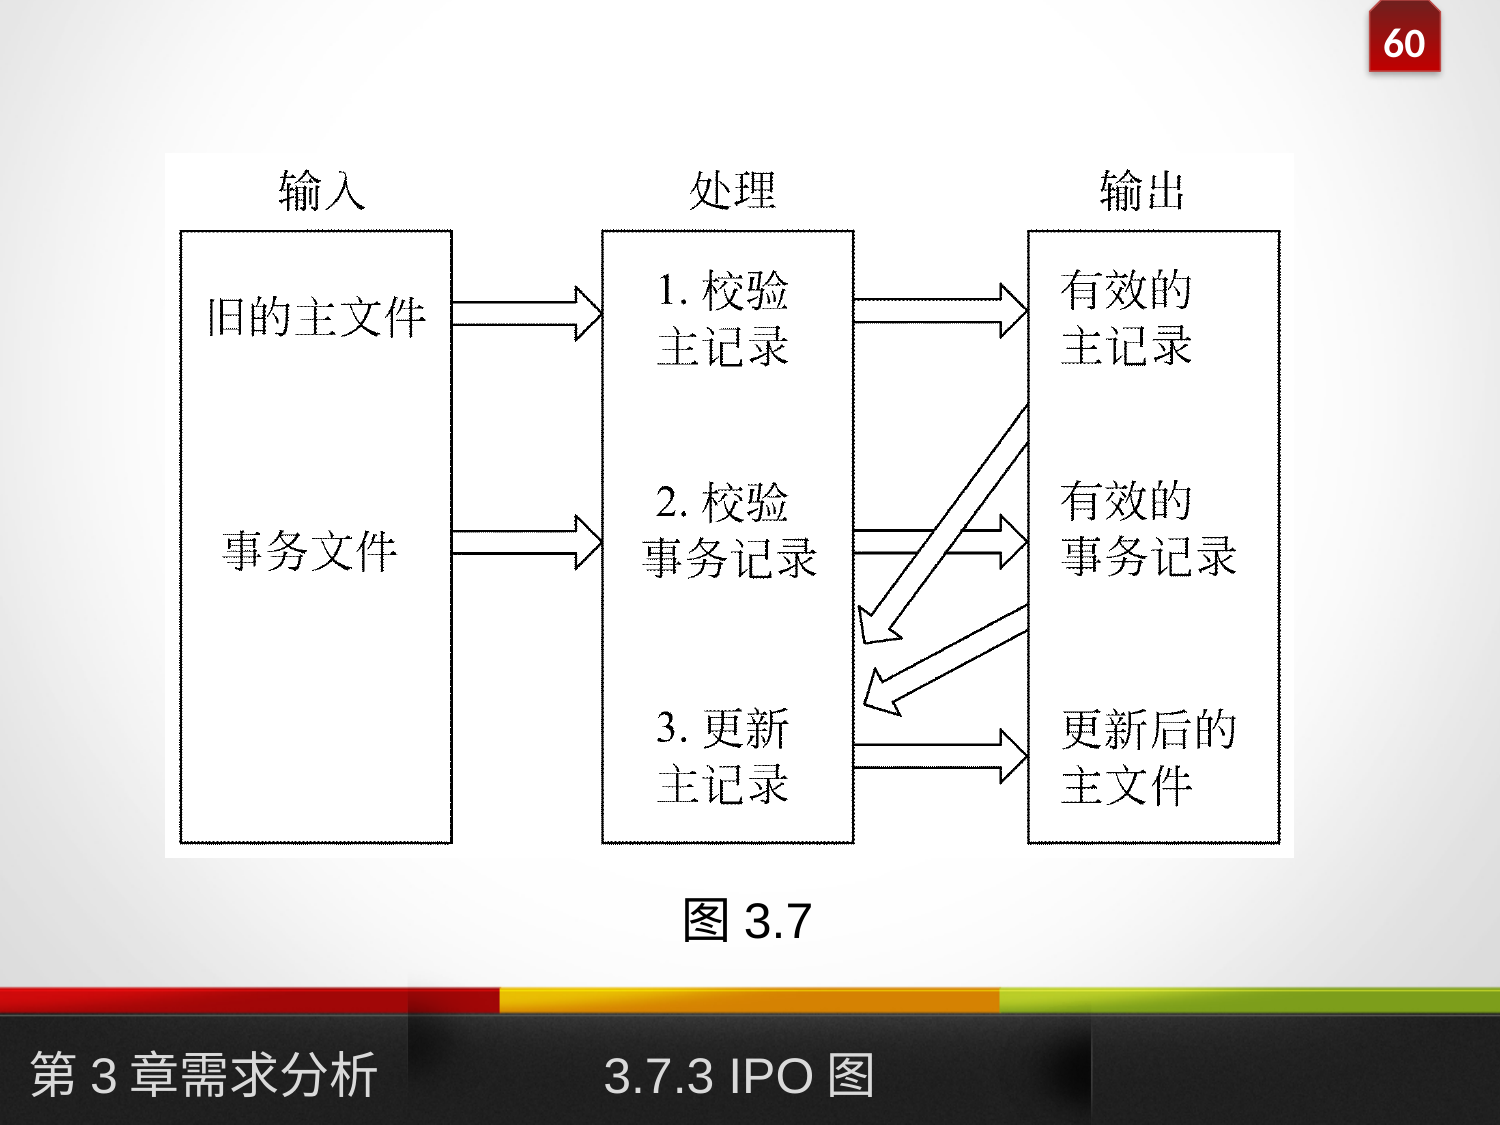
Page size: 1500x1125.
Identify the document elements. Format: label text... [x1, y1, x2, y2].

picture [0, 0, 1500, 1125]
text_box 3.7.3 IPO图 [407, 1024, 892, 1124]
text_box 第3章需求分析 [0, 1034, 431, 1113]
text_box 图3.7 [667, 881, 845, 957]
